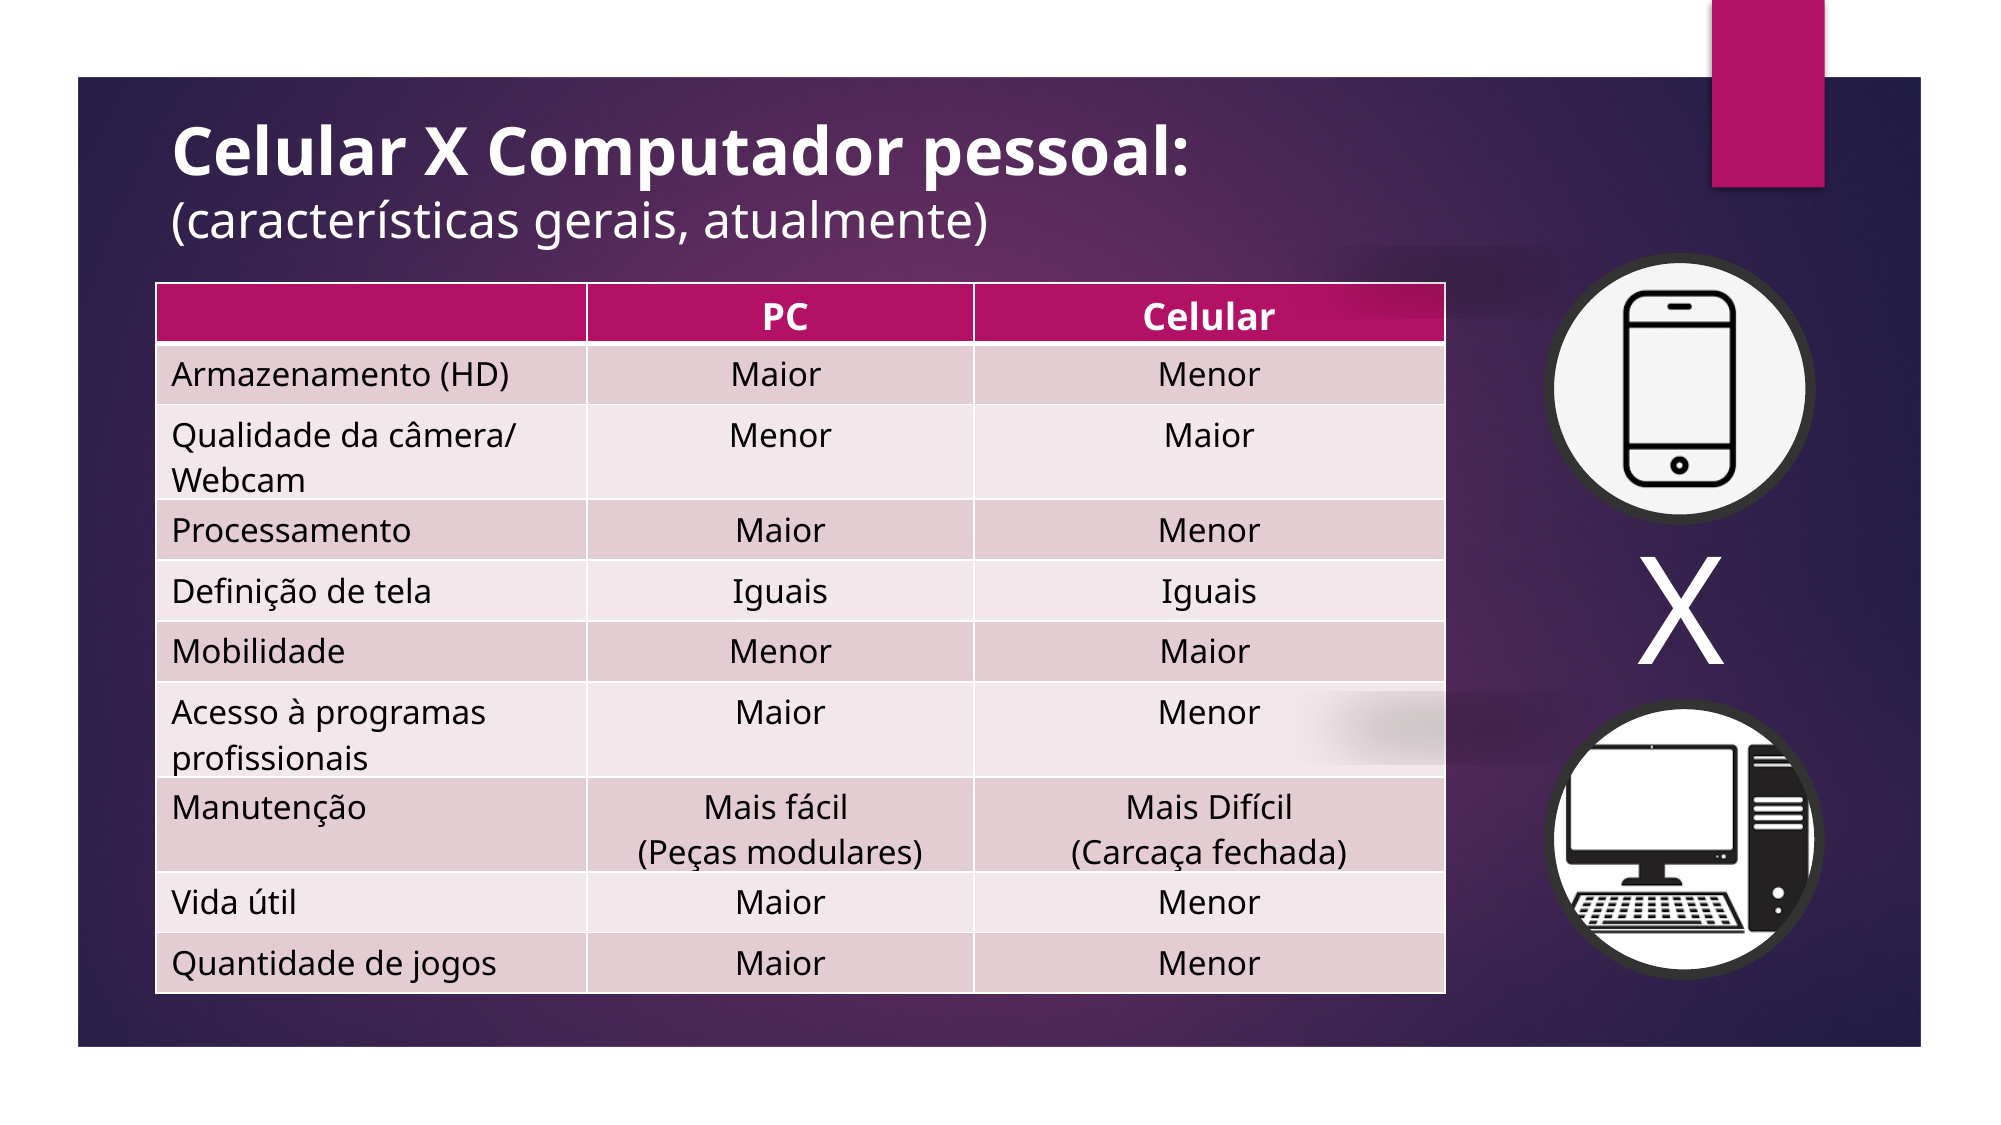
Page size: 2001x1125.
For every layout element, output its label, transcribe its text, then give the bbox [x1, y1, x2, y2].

table_cell Mobilidade [157, 622, 586, 681]
table_header [157, 284, 586, 341]
table_cell Menor [975, 683, 1444, 776]
table_cell Maior [588, 500, 973, 559]
table_cell Maior [588, 346, 973, 404]
table_header Celular [975, 284, 1444, 341]
table_cell Manutenção [157, 778, 586, 871]
table_cell Menor [588, 405, 973, 498]
table_cell Processamento [157, 500, 586, 559]
table_cell Menor [975, 346, 1444, 404]
table_cell Iguais [975, 561, 1444, 620]
table_cell Vida útil [157, 873, 586, 932]
table_cell Menor [588, 622, 973, 681]
table_cell Menor [975, 933, 1444, 992]
table_cell Quantidade de jogos [157, 933, 586, 992]
table_header PC [588, 284, 973, 341]
table_cell Maior [975, 622, 1444, 681]
table_cell Maior [588, 683, 973, 776]
table_cell Maior [588, 933, 973, 992]
table_cell Mais fácil (Peças modulares) [588, 778, 973, 871]
picture [1548, 703, 1820, 975]
table_cell Maior [975, 405, 1444, 498]
table_cell Menor [975, 873, 1444, 932]
text_box X [1622, 528, 1746, 702]
table_cell Iguais [588, 561, 973, 620]
picture [1548, 257, 1811, 520]
table_cell Armazenamento (HD) [157, 346, 586, 404]
table_cell Qualidade da câmera/ Webcam [157, 405, 586, 498]
text_box Celular X Computador pessoal: (características gerais, atualmente) [156, 101, 1378, 257]
table_cell Menor [975, 500, 1444, 559]
table_cell Mais Difícil (Carcaça fechada) [975, 778, 1444, 871]
table_cell Definição de tela [157, 561, 586, 620]
table_cell Maior [588, 873, 973, 932]
table_cell Acesso à programas profissionais [157, 683, 586, 776]
